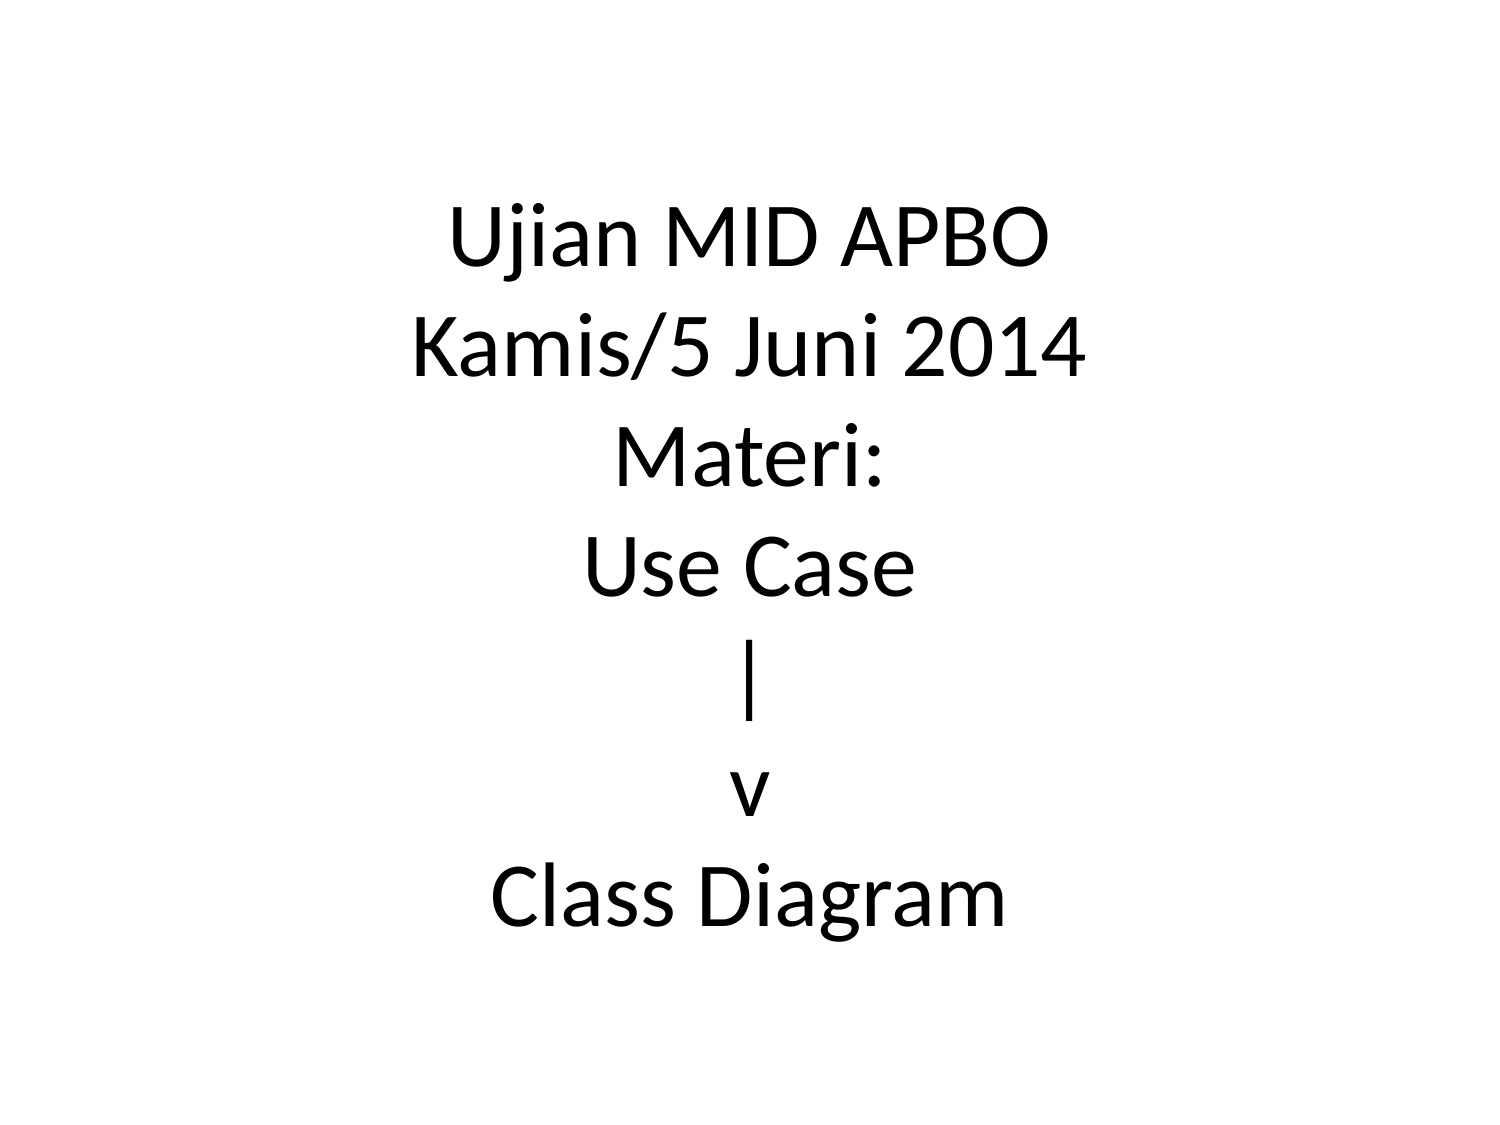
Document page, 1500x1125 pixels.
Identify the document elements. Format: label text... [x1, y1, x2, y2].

title Ujian MID APBO Kamis/5 Juni 2014 Materi: Use Case | v Class Diagram [75, 45, 1425, 1075]
